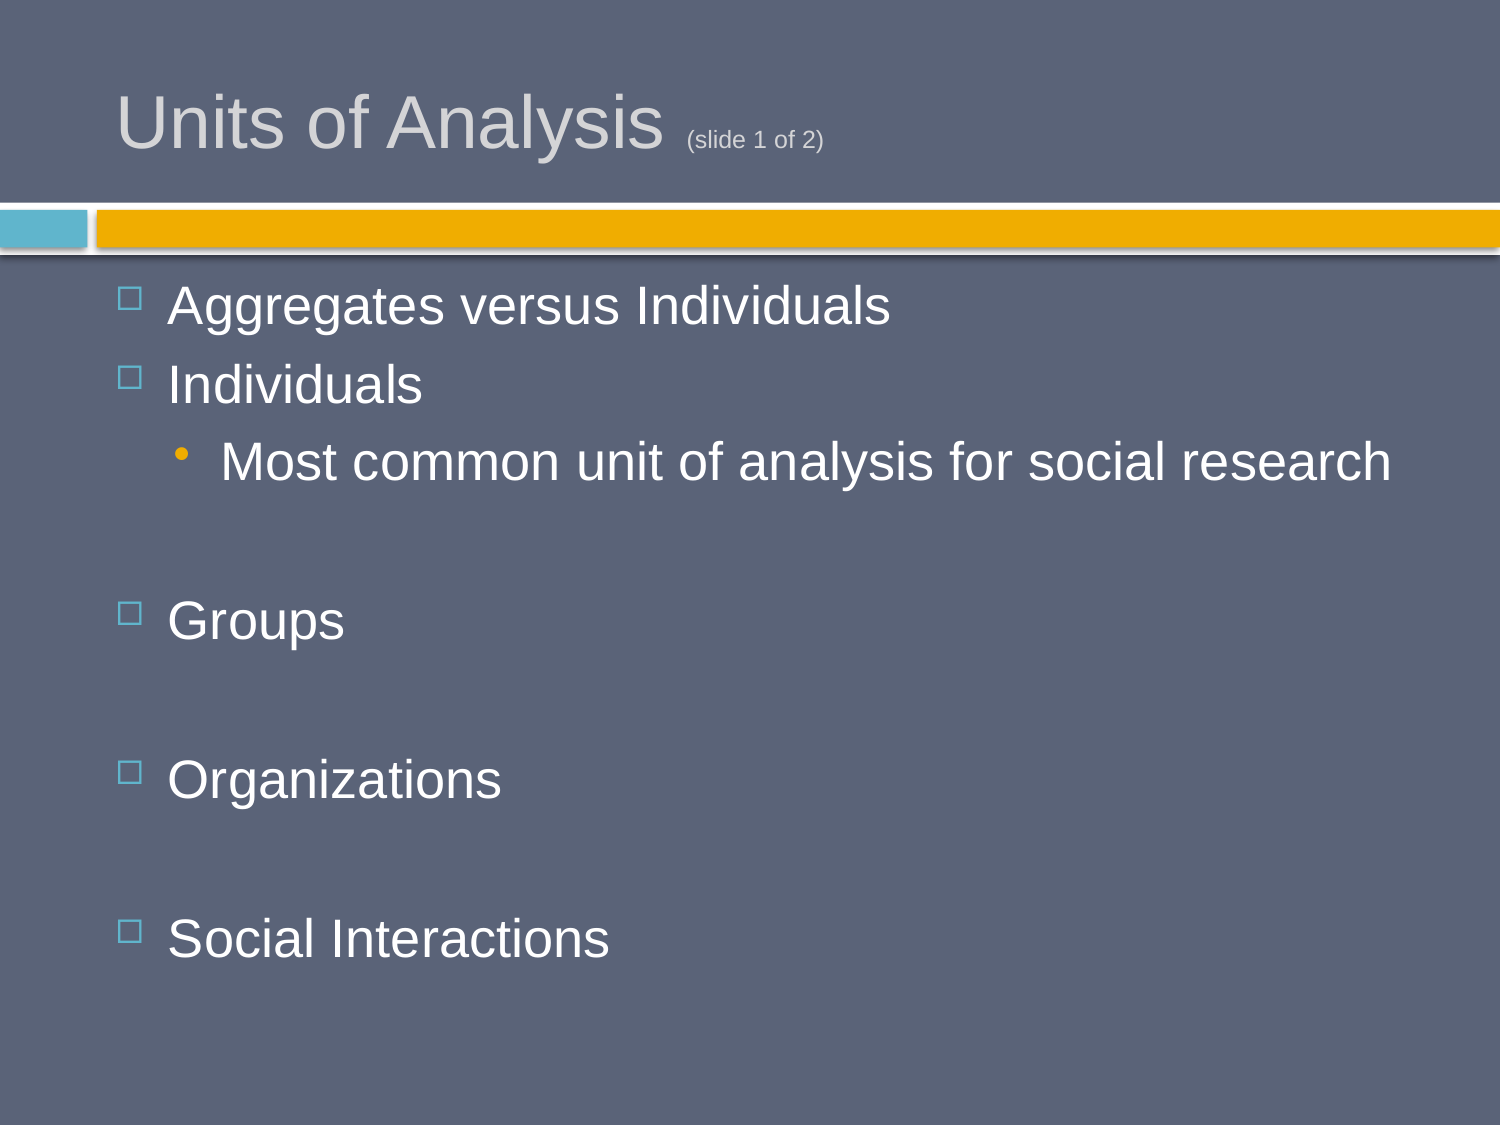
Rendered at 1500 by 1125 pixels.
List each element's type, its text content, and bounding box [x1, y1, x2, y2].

title Units of Analysis (slide 1 of 2) [100, 37, 1439, 201]
list Aggregates versus Individuals Individuals Most common unit of analysis for social research Groups Organizations Social Interactions [100, 262, 1439, 1001]
